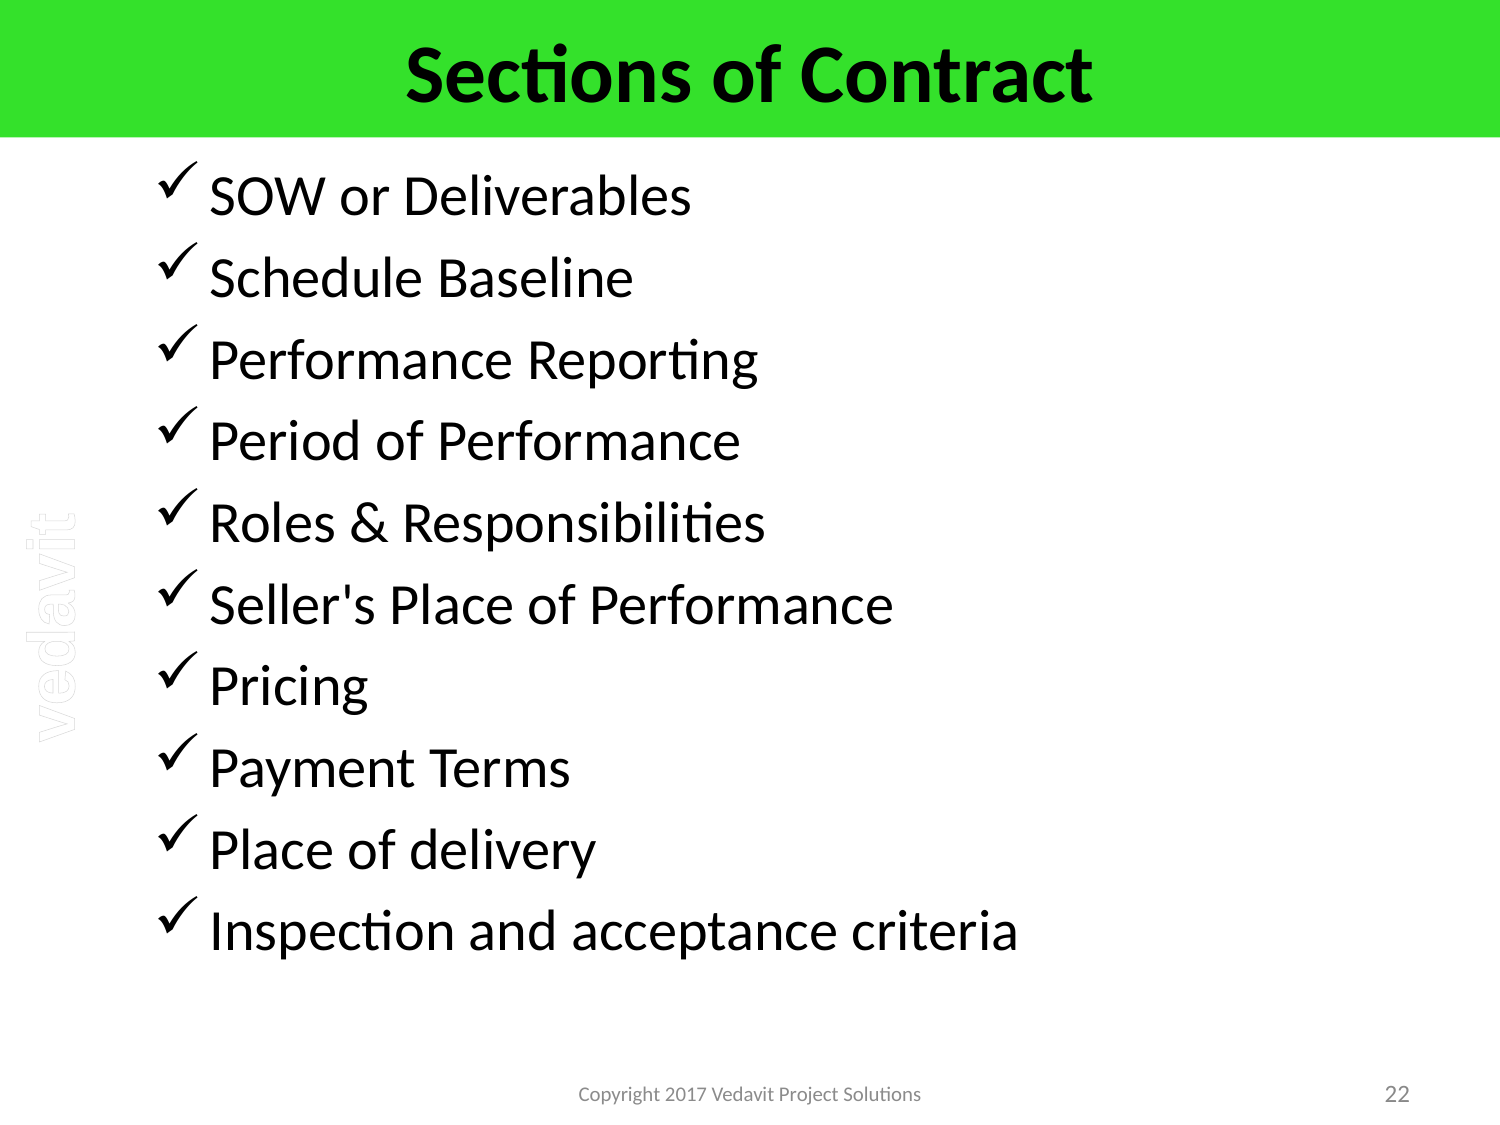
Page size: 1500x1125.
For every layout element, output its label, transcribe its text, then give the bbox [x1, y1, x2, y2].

title Sections of Contract [0, 0, 1500, 138]
slide_number 375 [1074, 1062, 1425, 1123]
list SOW or Deliverables Schedule Baseline Performance Reporting Period of Performance Roles & Responsibilities Seller's Place of Performance Pricing Payment Terms Place of delivery Inspection and acceptance criteria [62, 149, 1450, 971]
footer Copyright 2017 Vedavit Project Solutions [512, 1062, 988, 1123]
